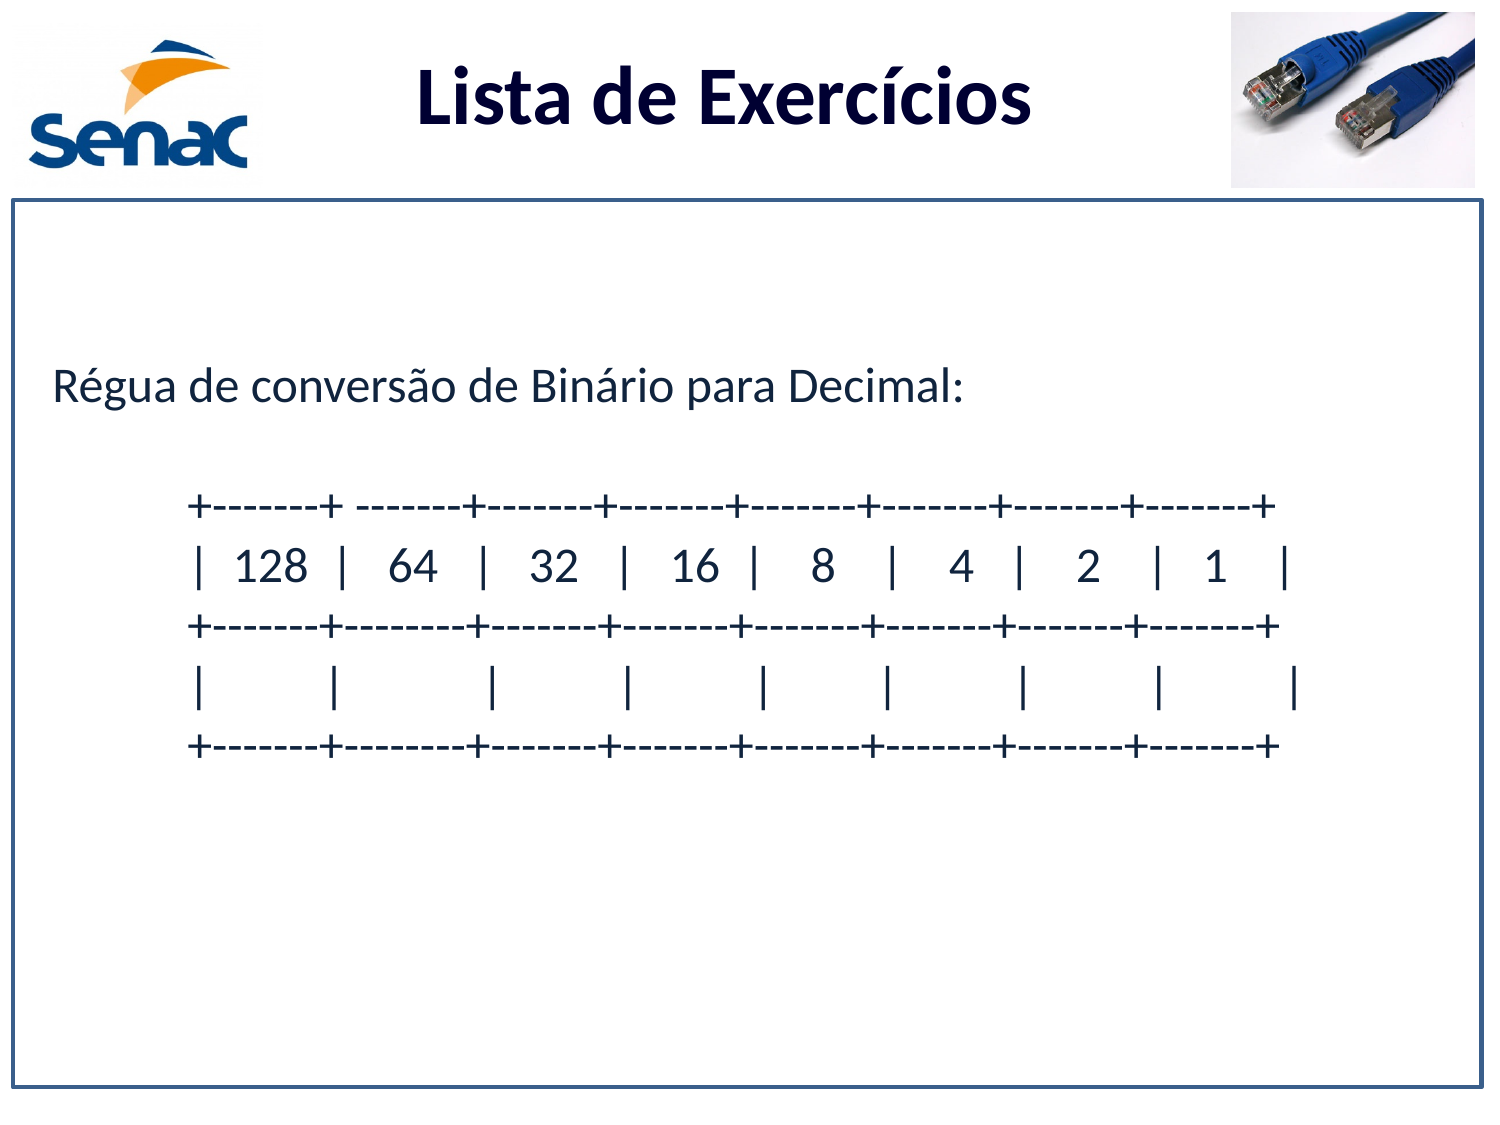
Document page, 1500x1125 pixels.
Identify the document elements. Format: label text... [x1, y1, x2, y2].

text_box Lista de Exercícios [324, 33, 1125, 149]
picture [1231, 12, 1476, 188]
text_box [11, 198, 1484, 1089]
picture [12, 23, 263, 188]
text_box Régua de conversão de Binário para Decimal: +-------+ -------+-------+-------+-------+-------+-------+-------+ | 128 | 64 | 32 | 16 | 8 | 4 | 2 | 1 | +-------+--------+-------+-------+-------+-------+-------+-------+ | | | | | | | | | +-------+--------+-------+-------+-------+-------+-------+-------+ [37, 224, 1450, 780]
